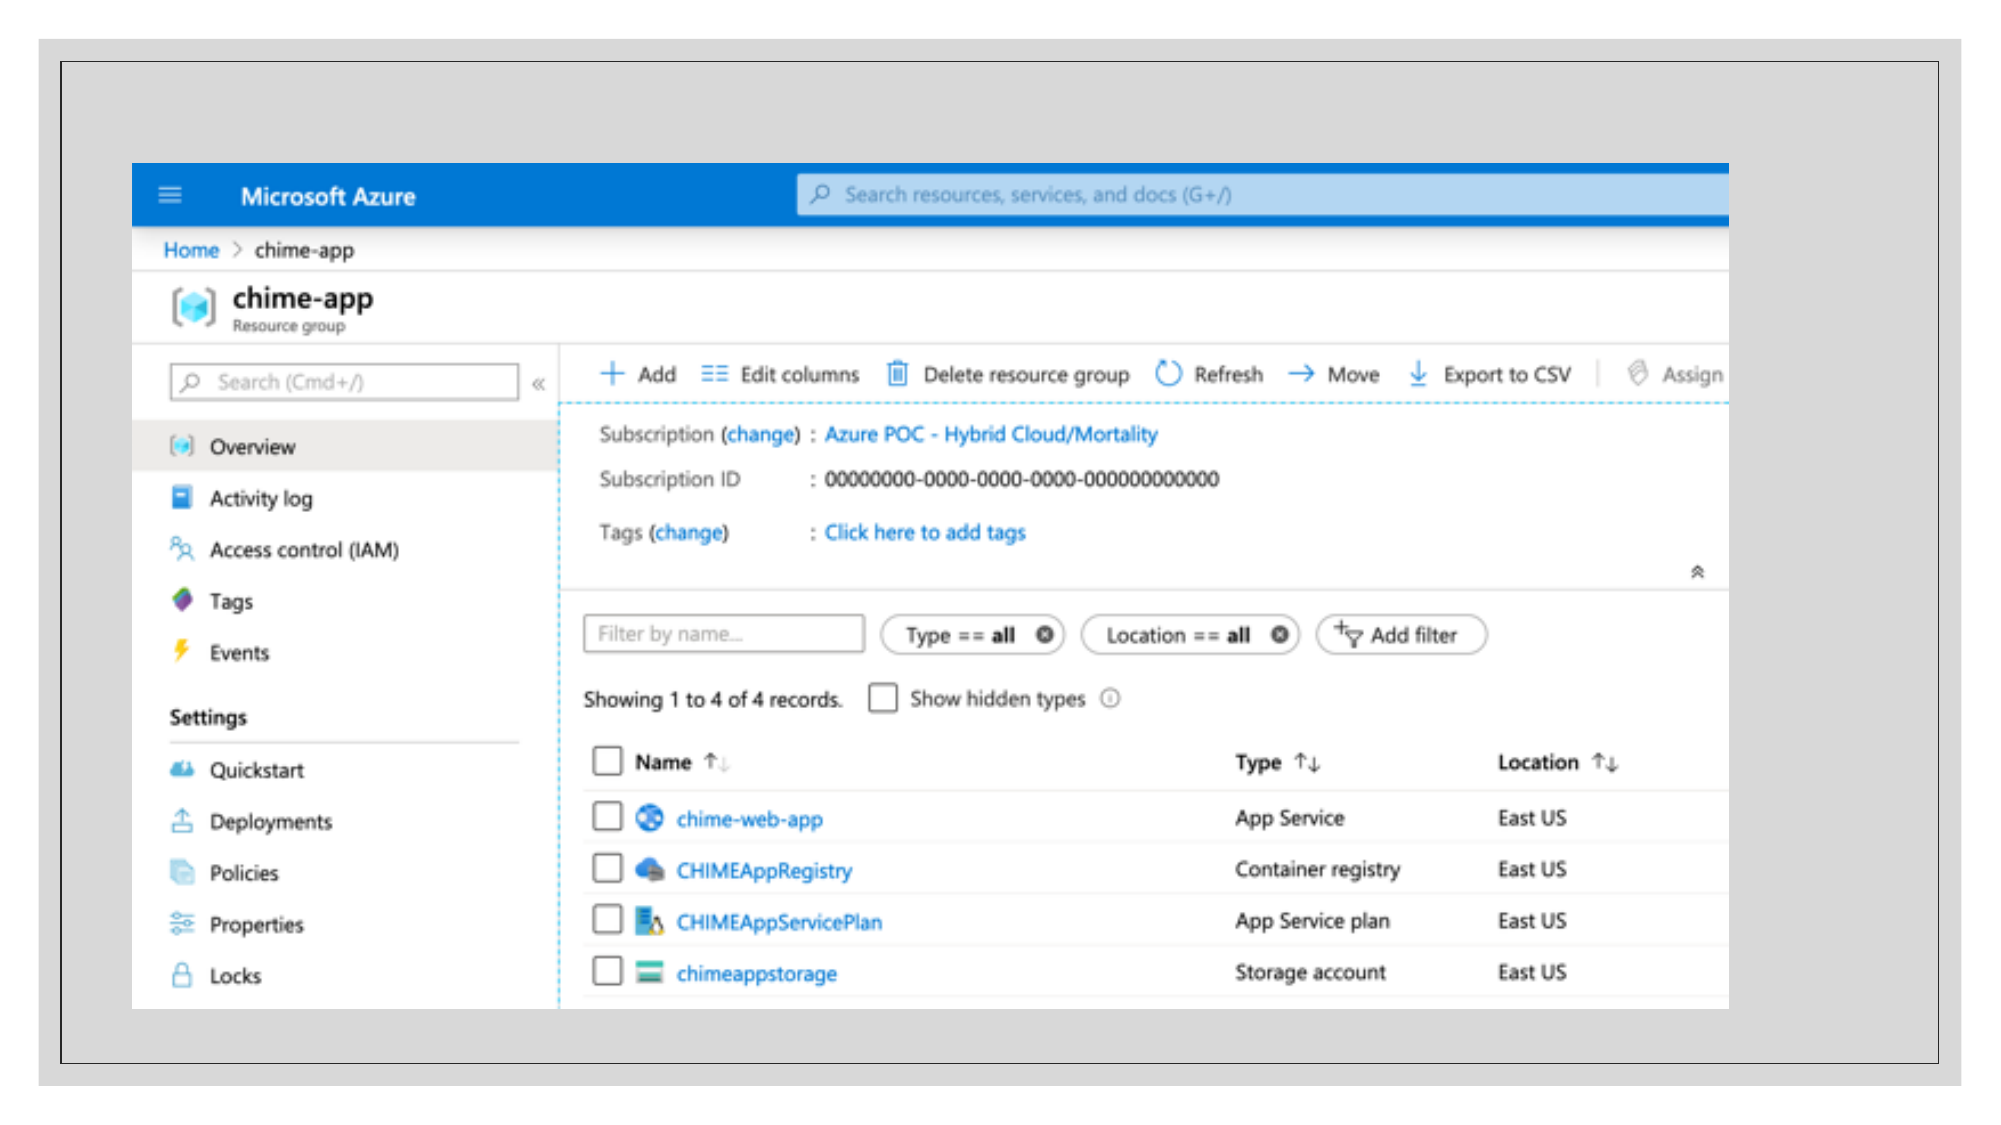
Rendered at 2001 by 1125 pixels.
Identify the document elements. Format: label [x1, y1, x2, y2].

picture [132, 163, 1729, 1009]
